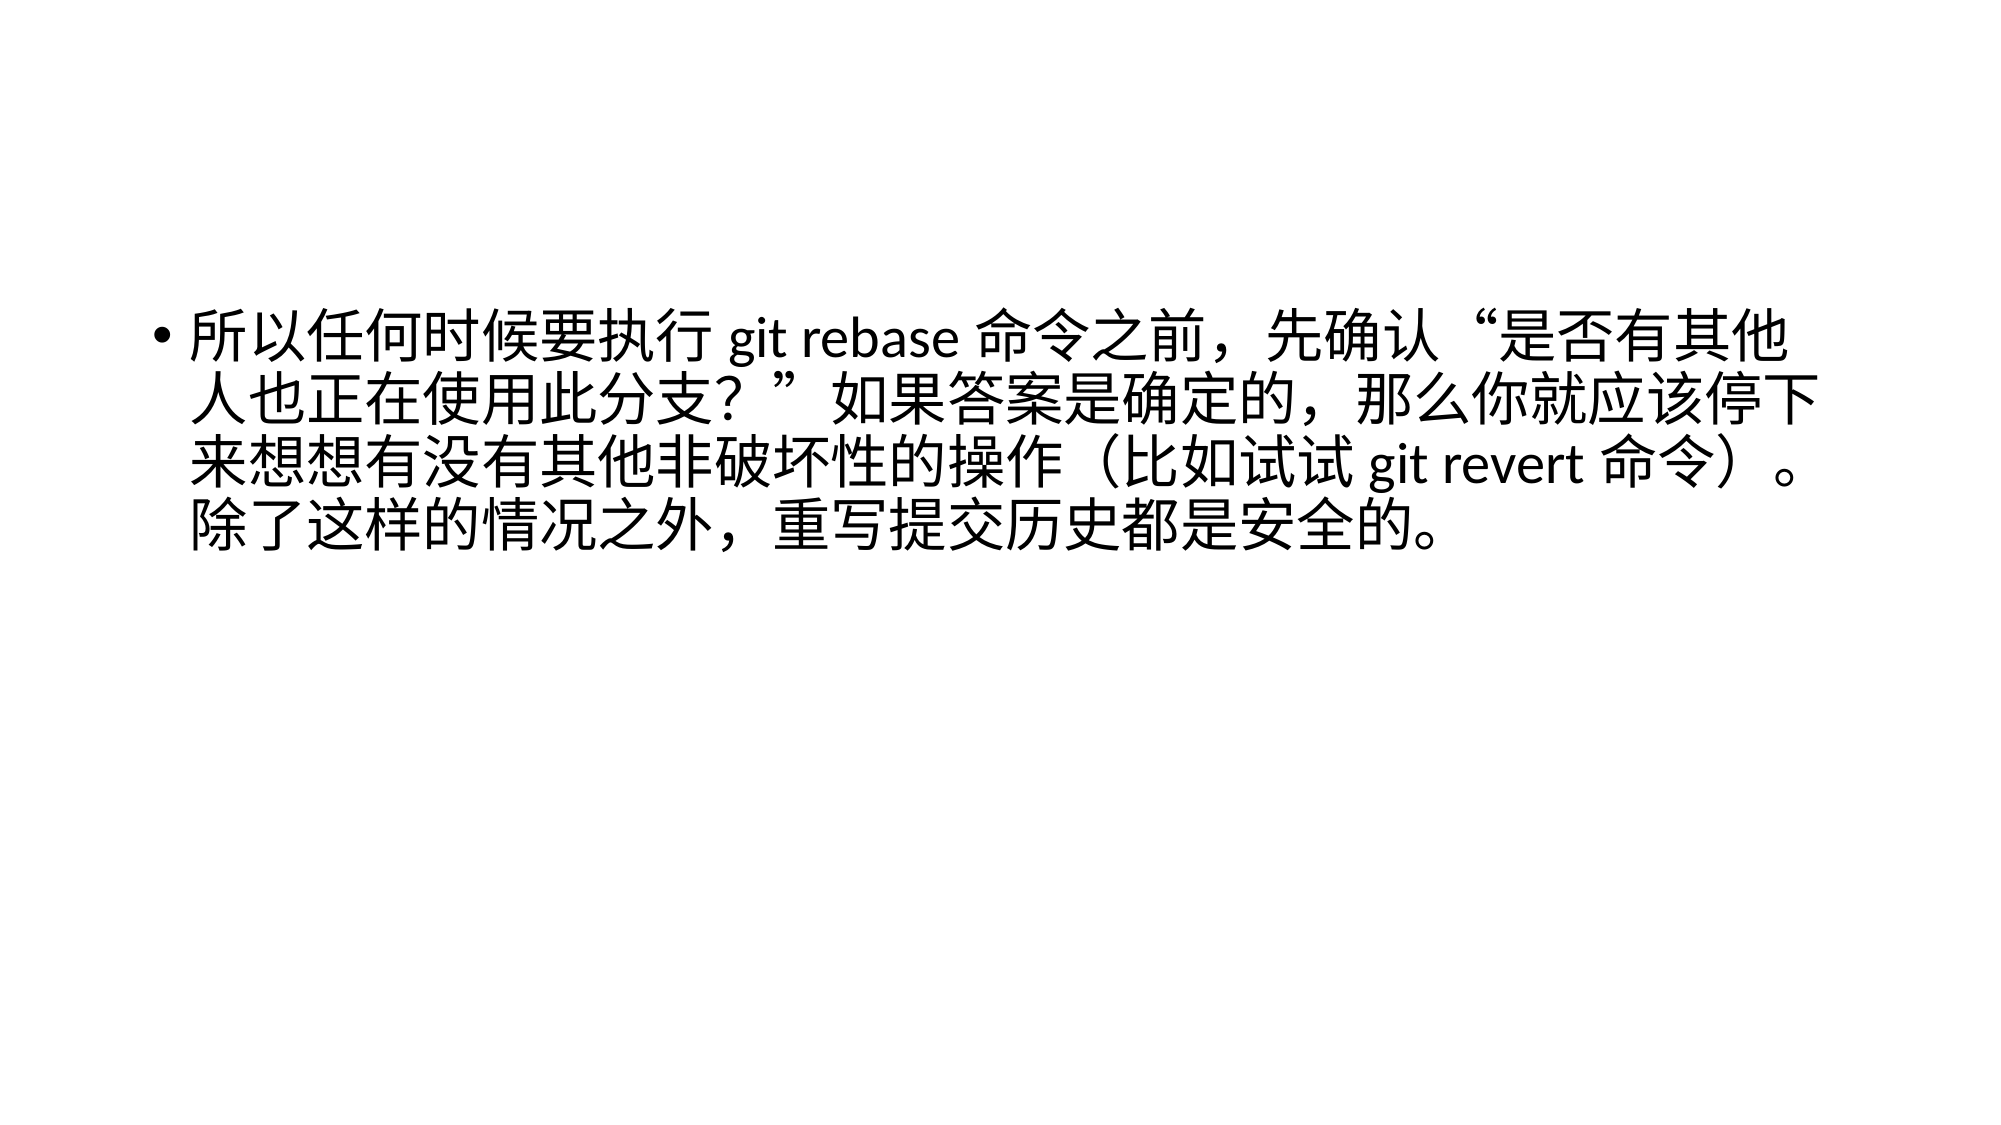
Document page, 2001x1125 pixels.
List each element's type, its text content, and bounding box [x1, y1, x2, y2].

list 所以任何时候要执行git rebase命令之前，先确认“是否有其他人也正在使用此分支？”如果答案是确定的，那么你就应该停下来想想有没有其他非破坏性的操作（比如试试git revert命令）。除了这样的情况之外，重写提交历史都是安全的。 [137, 299, 1863, 1014]
